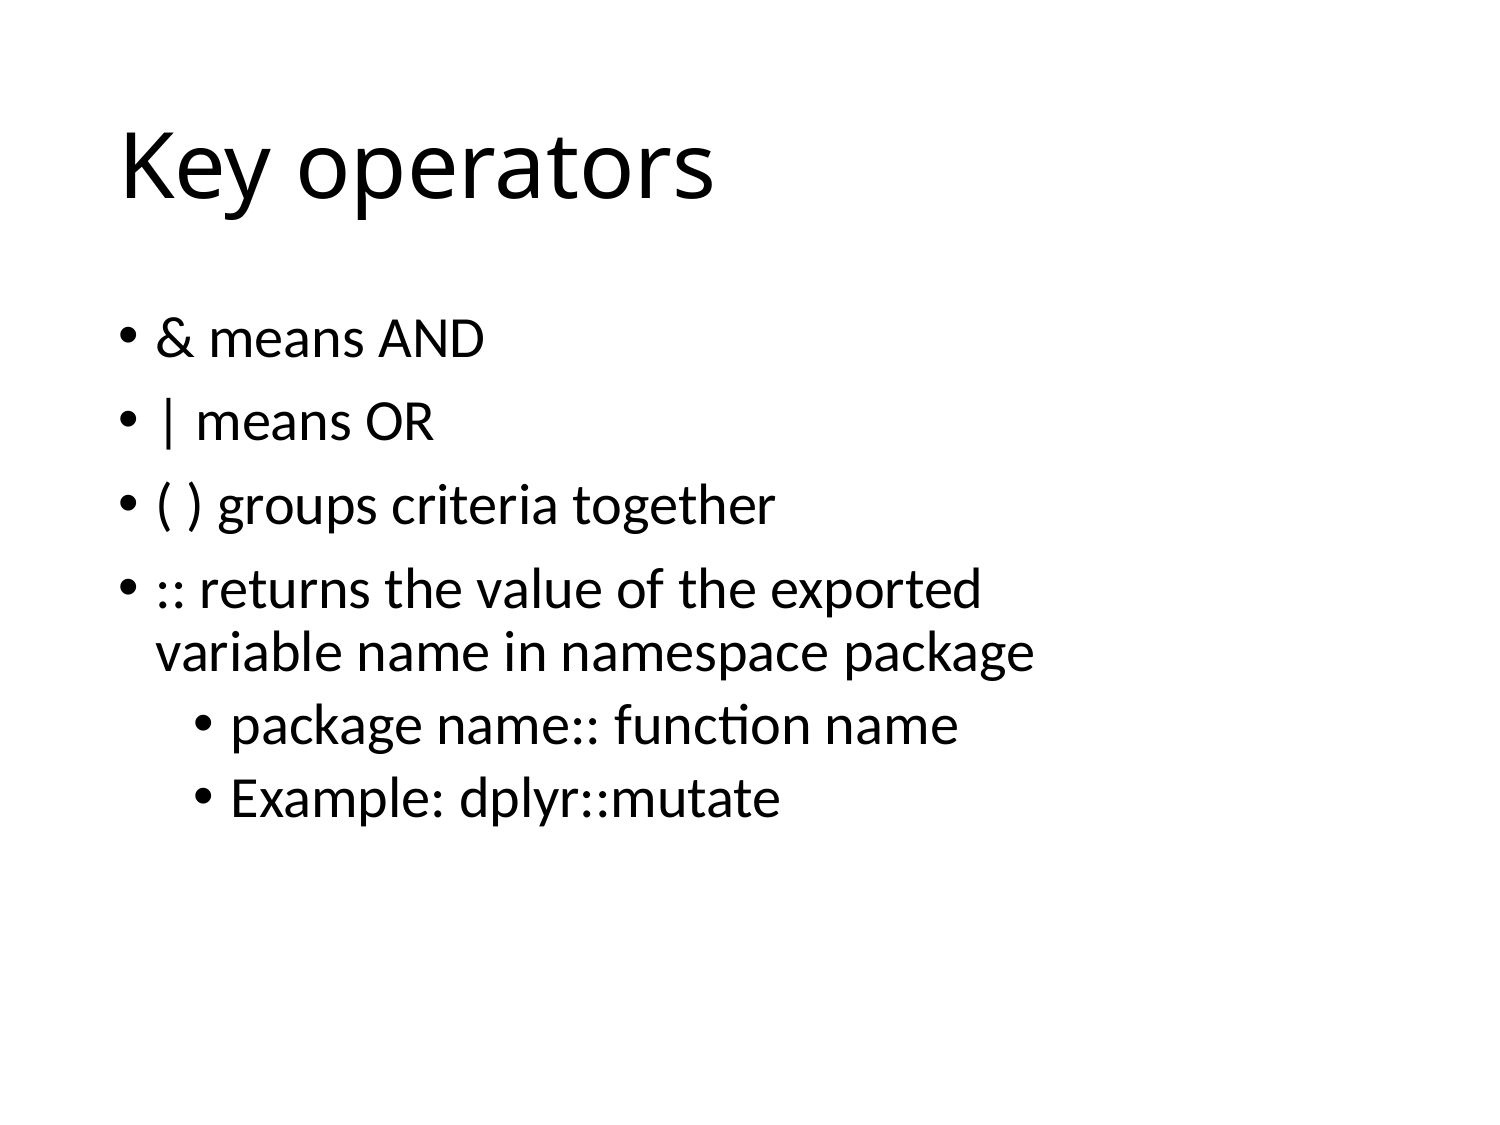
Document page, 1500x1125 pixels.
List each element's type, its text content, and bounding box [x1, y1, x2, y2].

list & means AND | means OR ( ) groups criteria together :: returns the value of the exported variable name in namespace package package name:: function name Example: dplyr::mutate [103, 299, 1397, 1014]
title Key operators [103, 59, 1397, 278]
